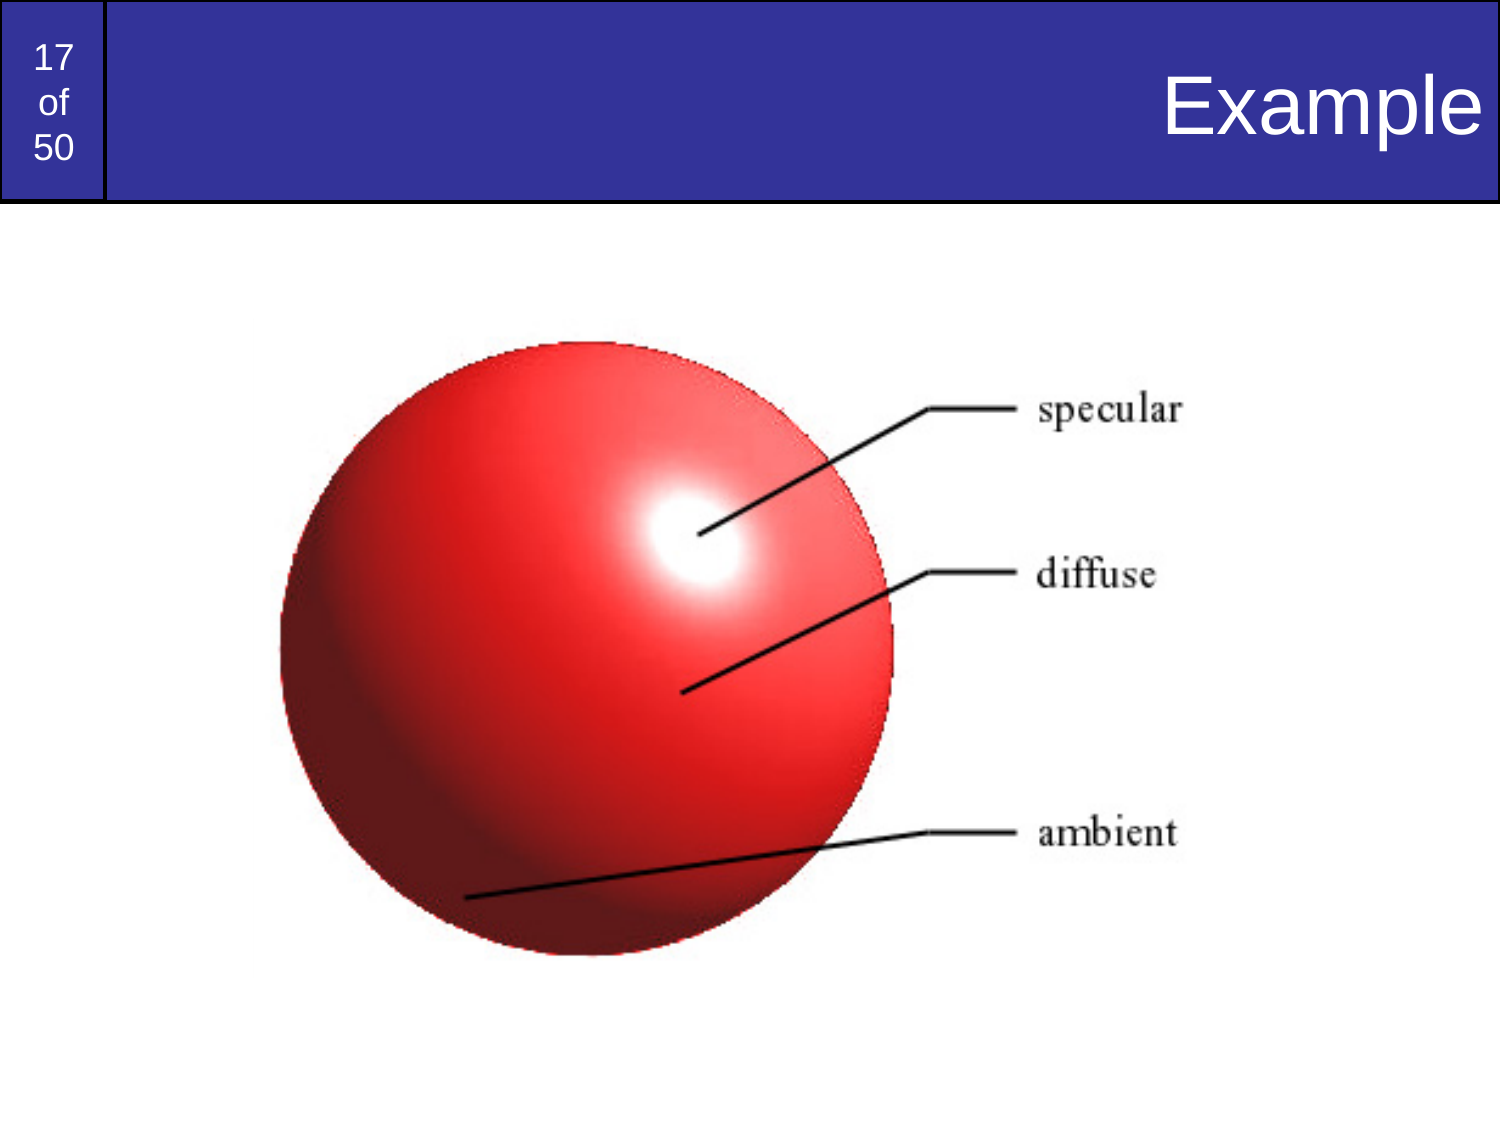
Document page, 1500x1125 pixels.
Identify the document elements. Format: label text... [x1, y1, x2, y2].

title Example [104, 0, 1500, 203]
picture [252, 318, 1240, 978]
